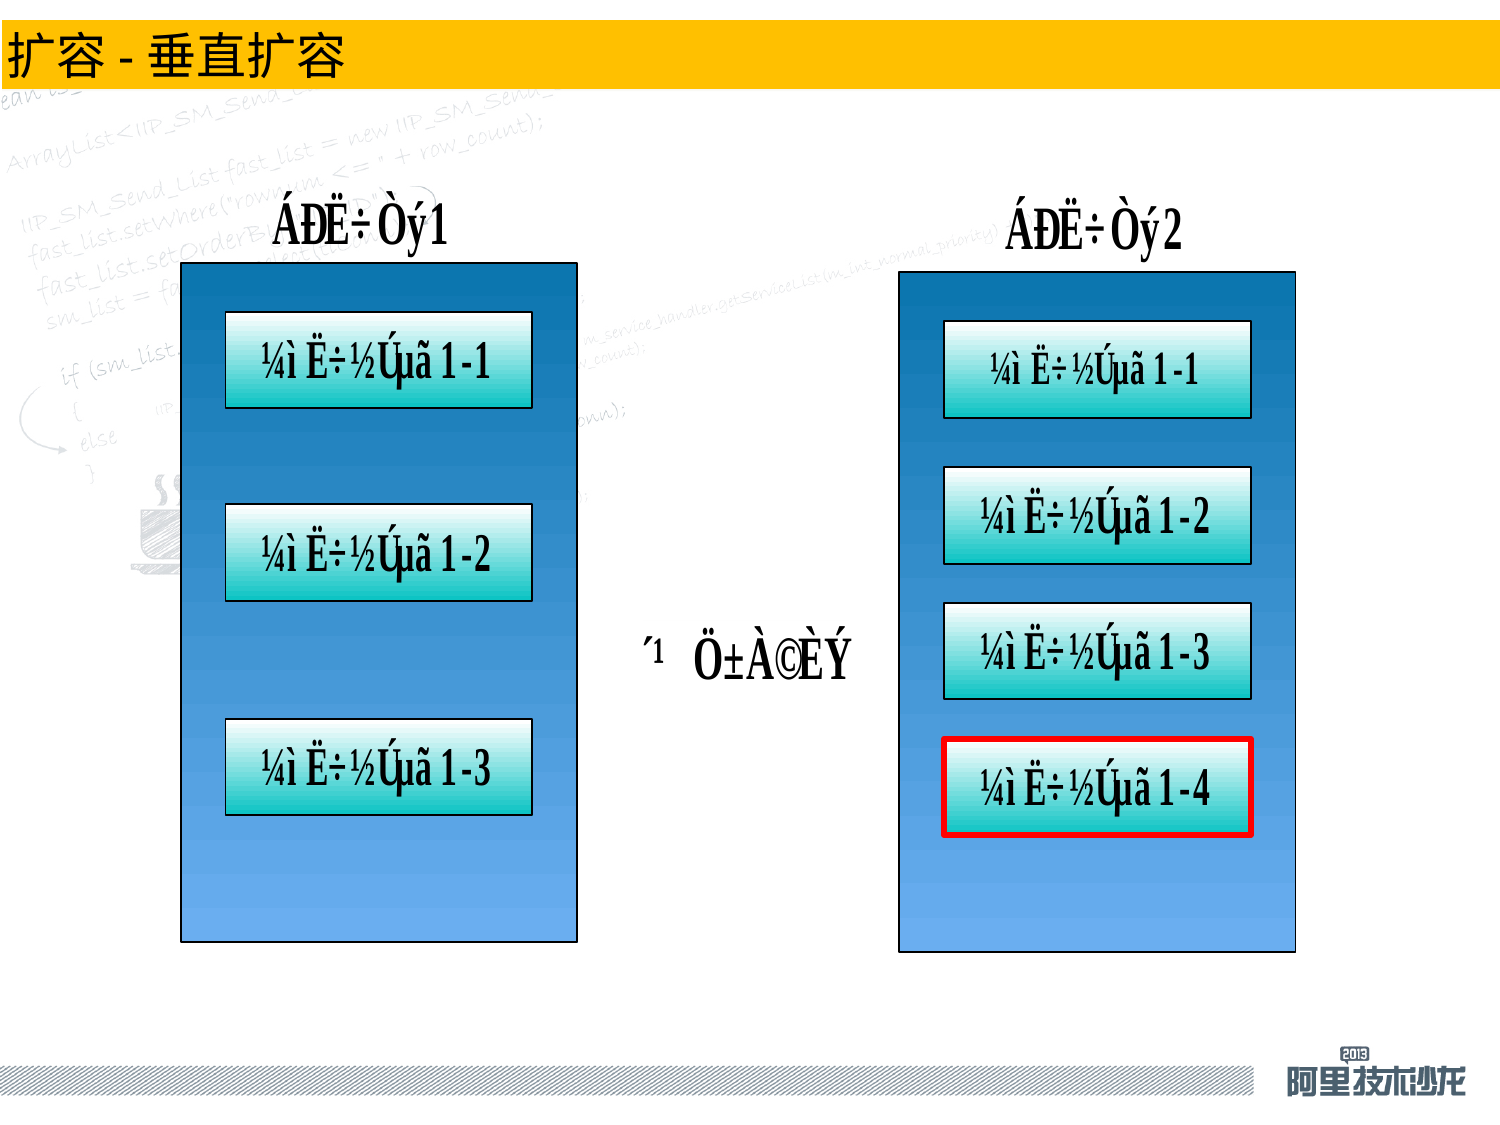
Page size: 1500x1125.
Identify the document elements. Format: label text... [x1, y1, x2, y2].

picture [0, 1, 1500, 1125]
text_box 扩容-垂直扩容 [2, 20, 1500, 89]
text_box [170, 172, 1306, 965]
